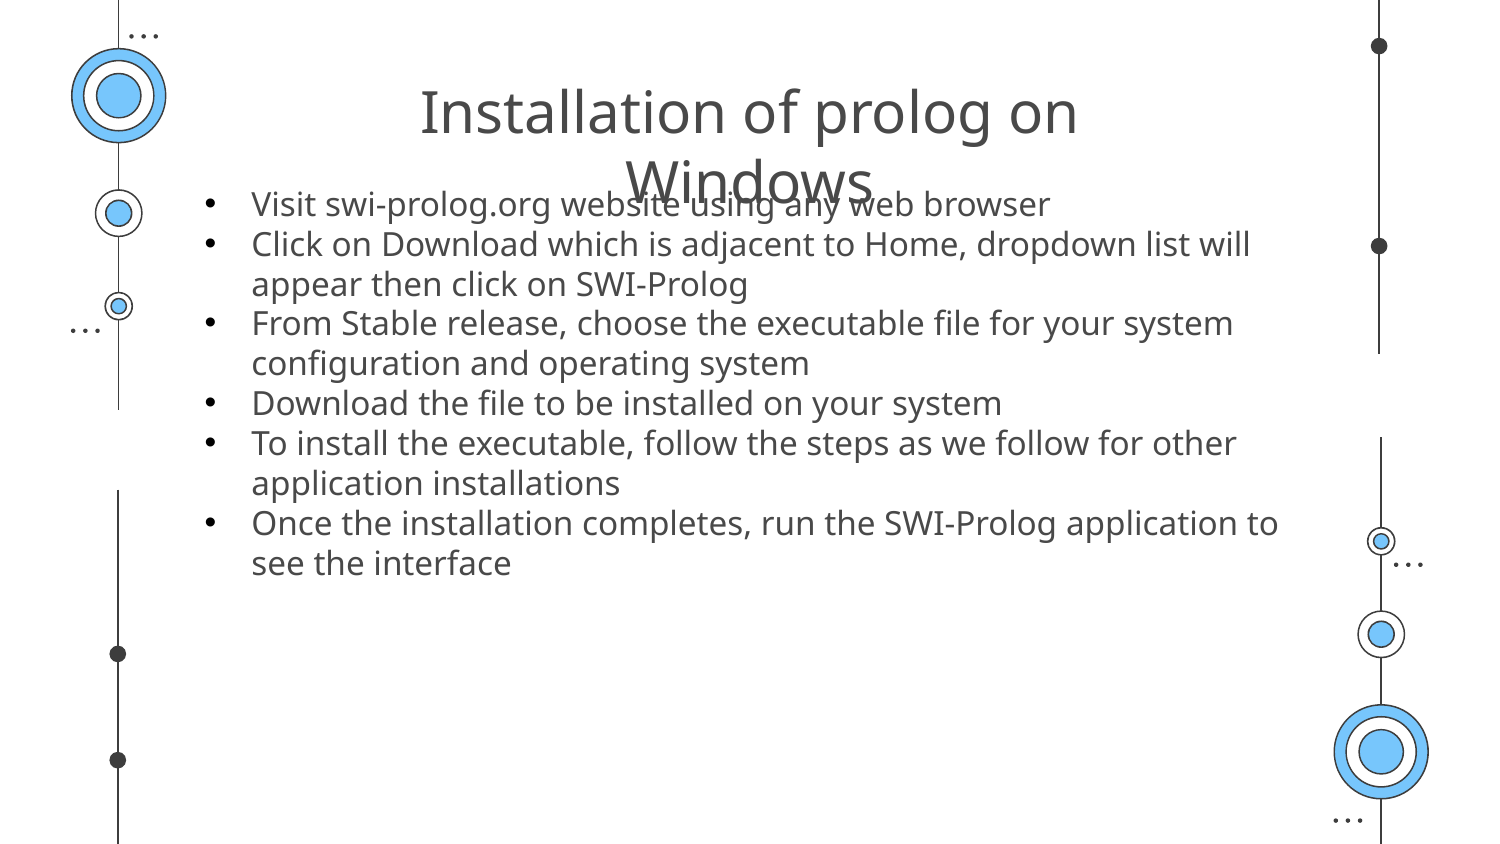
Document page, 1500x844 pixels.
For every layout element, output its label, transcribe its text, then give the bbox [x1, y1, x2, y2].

text_box Visit swi-prolog.org website using any web browser Click on Download which is adjacent to Home, dropdown list will appear then click on SWI-Prolog From Stable release, choose the executable file for your system configuration and operating system Download the file to be installed on your system To install the executable, follow the steps as we follow for other application installations Once the installation completes, run the SWI-Prolog application to see the interface [189, 175, 1321, 625]
title Installation of prolog on Windows [299, 60, 1201, 154]
